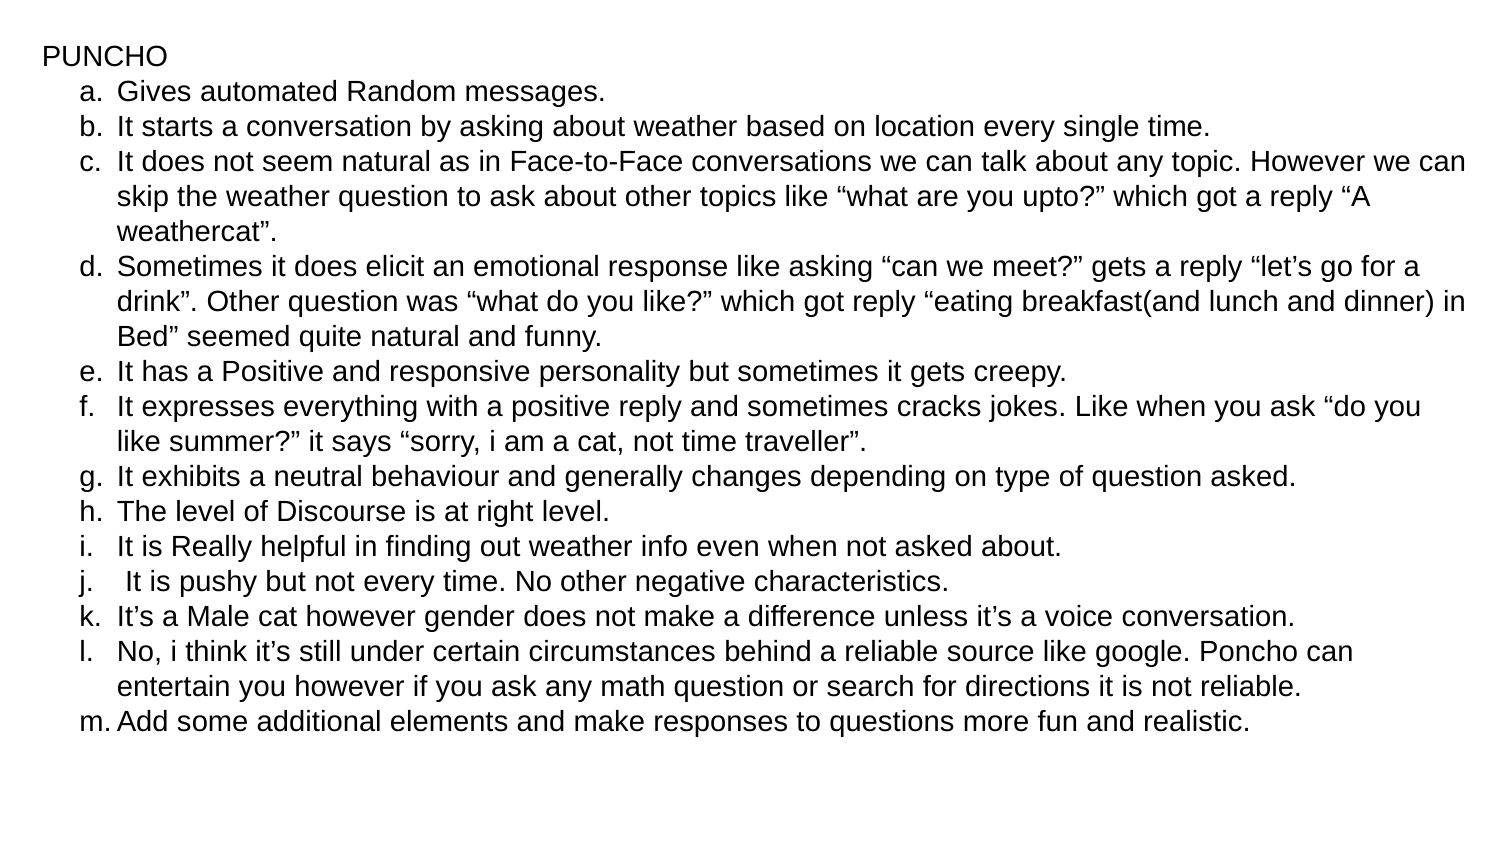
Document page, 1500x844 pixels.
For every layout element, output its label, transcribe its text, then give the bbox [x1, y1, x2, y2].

text_box PUNCHO Gives automated Random messages. It starts a conversation by asking about weather based on location every single time. It does not seem natural as in Face-to-Face conversations we can talk about any topic. However we can skip the weather question to ask about other topics like “what are you upto?” which got a reply “A weathercat”. Sometimes it does elicit an emotional response like asking “can we meet?” gets a reply “let’s go for a drink”. Other question was “what do you like?” which got reply “eating breakfast(and lunch and dinner) in Bed” seemed quite natural and funny. It has a Positive and responsive personality but sometimes it gets creepy. It expresses everything with a positive reply and sometimes cracks jokes. Like when you ask “do you like summer?” it says “sorry, i am a cat, not time traveller”. It exhibits a neutral behaviour and generally changes depending on type of question asked. The level of Discourse is at right level. It is Really helpful in finding out weather info even when not asked about. It is pushy but not every time. No other negative characteristics. It’s a Male cat however gender does not make a difference unless it’s a voice conversation. No, i think it’s still under certain circumstances behind a reliable source like google. Poncho can entertain you however if you ask any math question or search for directions it is not reliable. Add some additional elements and make responses to questions more fun and realistic. [26, 22, 1484, 818]
